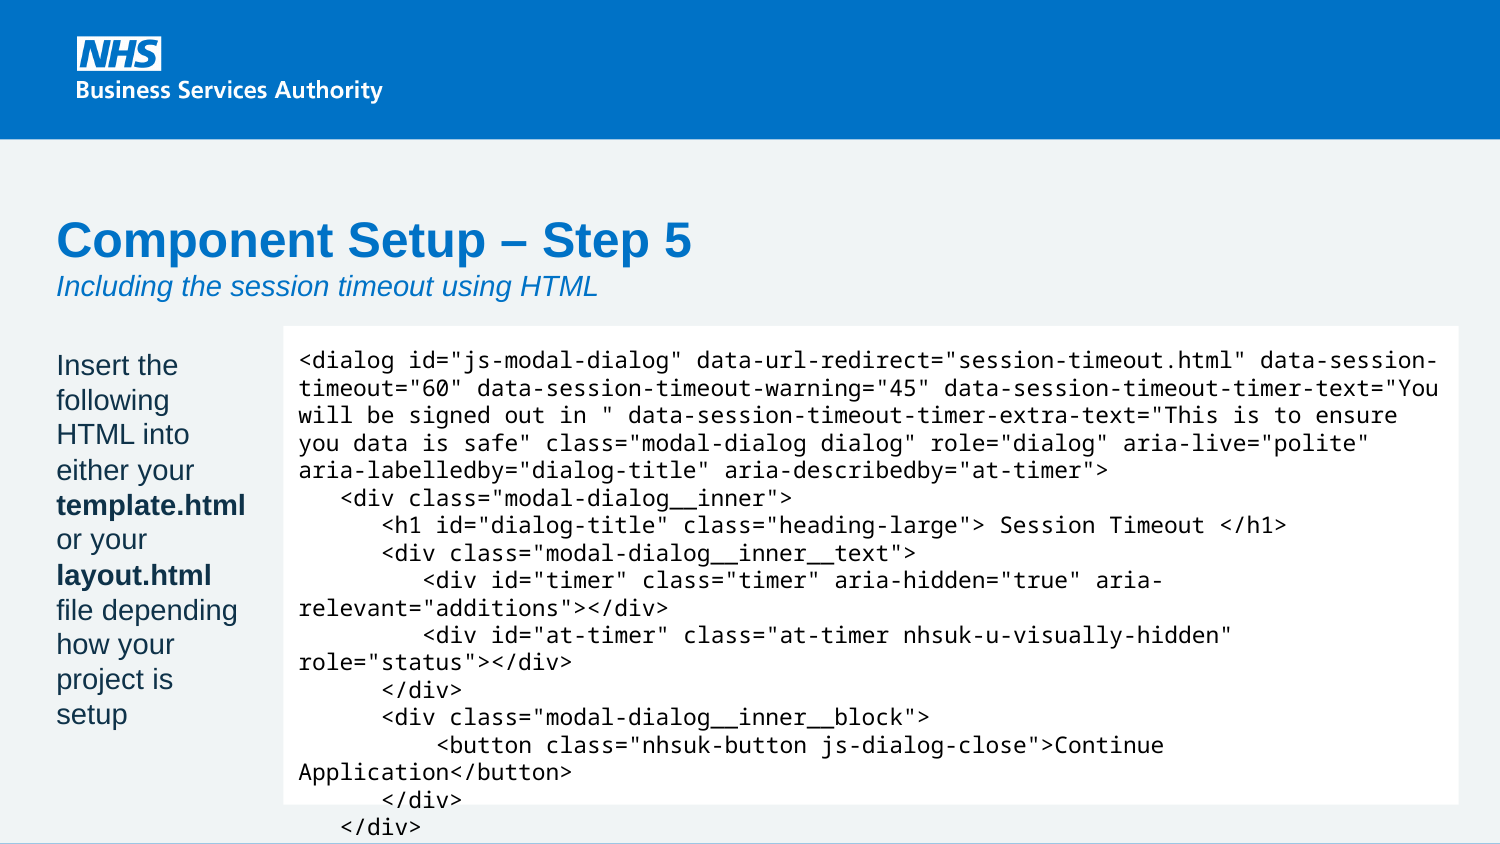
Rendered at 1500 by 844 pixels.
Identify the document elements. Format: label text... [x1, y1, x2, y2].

text_box <dialog id="js-modal-dialog" data-url-redirect="session-timeout.html" data-session-timeout="60" data-session-timeout-warning="45" data-session-timeout-timer-text="You will be signed out in " data-session-timeout-timer-extra-text="This is to ensure you data is safe" class="modal-dialog dialog" role="dialog" aria-live="polite" aria-labelledby="dialog-title" aria-describedby="at-timer"> <div class="modal-dialog__inner"> <h1 id="dialog-title" class="heading-large"> Session Timeout </h1> <div class="modal-dialog__inner__text"> <div id="timer" class="timer" aria-hidden="true" aria-relevant="additions"></div> <div id="at-timer" class="at-timer nhsuk-u-visually-hidden" role="status"></div> </div> <div class="modal-dialog__inner__block"> <button class="nhsuk-button js-dialog-close">Continue Application</button> </div> </div> </dialog> [283, 330, 1459, 824]
title Component Setup – Step 5 [41, 200, 1426, 272]
text_box [281, 324, 1461, 807]
text_box Insert the following HTML into either your template.html or your layout.html file depending how your project is setup [41, 331, 262, 777]
text_box Including the session timeout using HTML [41, 260, 1043, 310]
picture [75, 36, 383, 104]
